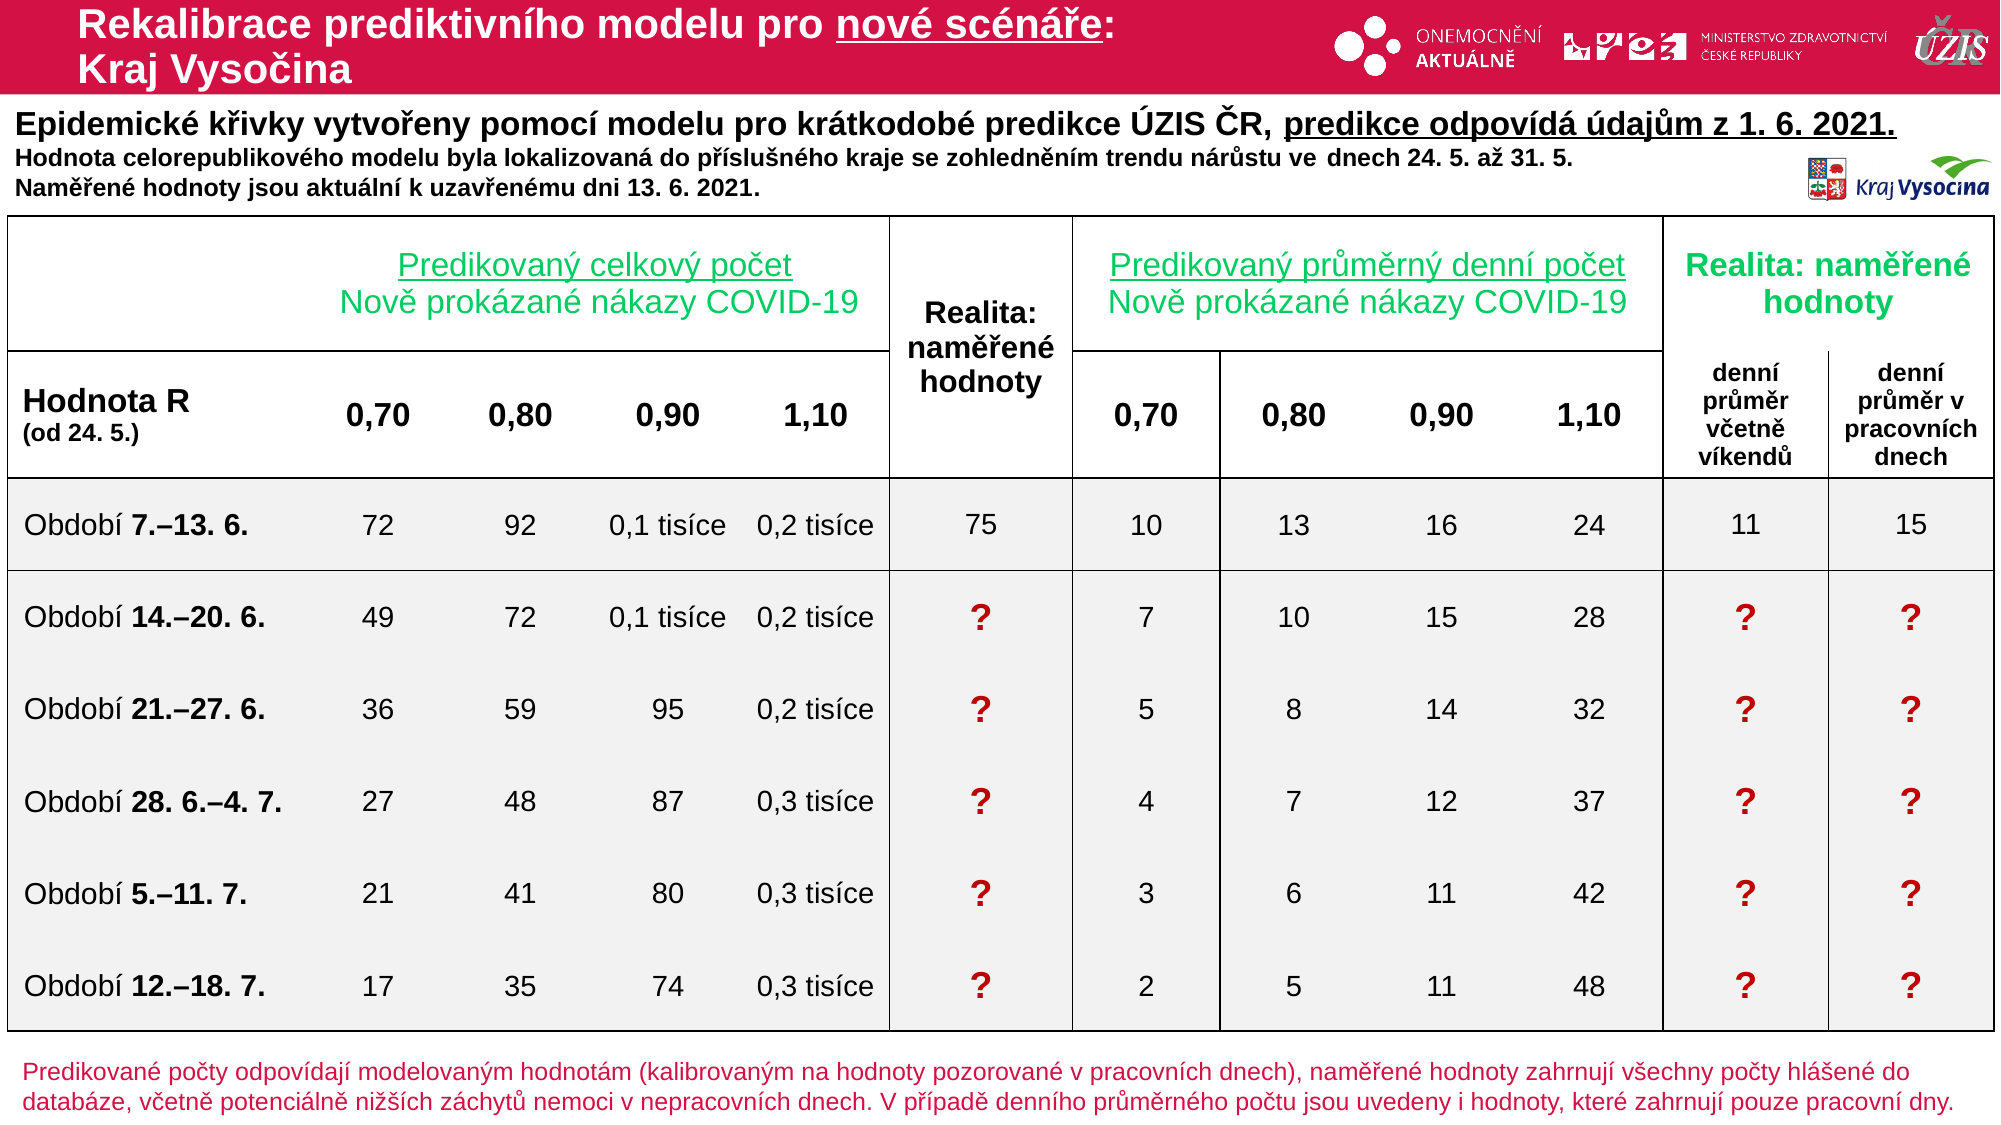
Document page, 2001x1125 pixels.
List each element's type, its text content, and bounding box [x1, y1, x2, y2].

table_cell ? [890, 939, 1072, 1030]
table_cell 1,10 [1515, 352, 1662, 477]
table_cell 49 [310, 571, 447, 663]
table_cell 48 [447, 755, 594, 847]
picture [1563, 31, 1888, 60]
table_header Realita: naměřené hodnoty [1664, 217, 1993, 351]
table_cell 32 [1515, 663, 1662, 755]
table_cell 42 [1515, 847, 1662, 939]
table_cell Období 12.–18. 7. [8, 939, 310, 1030]
table_cell ? [1829, 663, 1993, 755]
table_cell 0,1 tisíce [594, 479, 742, 570]
table_cell 41 [447, 847, 594, 939]
table_cell ? [890, 663, 1072, 755]
table_cell 37 [1515, 755, 1662, 847]
table_cell 0,90 [1368, 352, 1515, 477]
table_cell 15 [1368, 571, 1515, 663]
table_cell ? [890, 755, 1072, 847]
table_cell 0,70 [1073, 352, 1219, 477]
table_cell 0,3 tisíce [742, 847, 889, 939]
table_cell 11 [1664, 479, 1828, 570]
table_cell 0,80 [447, 352, 594, 477]
table_cell 72 [310, 479, 447, 570]
table_cell 35 [447, 939, 594, 1030]
table_cell Období 28. 6.–4. 7. [8, 755, 310, 847]
table_cell 75 [890, 479, 1072, 570]
table_cell denní průměr v pracovních dnech [1829, 351, 1993, 477]
table_cell 5 [1073, 663, 1219, 755]
table_cell 0,1 tisíce [594, 571, 742, 663]
table_cell 13 [1221, 479, 1368, 570]
table_cell 8 [1221, 663, 1368, 755]
table_cell 5 [1221, 939, 1368, 1030]
table_cell 14 [1368, 663, 1515, 755]
picture [1915, 15, 1989, 66]
table_cell Období 7.–13. 6. [8, 479, 310, 570]
table_cell 48 [1515, 939, 1662, 1030]
table_cell 80 [594, 847, 742, 939]
table_cell 17 [310, 939, 447, 1030]
table_cell 0,2 tisíce [742, 479, 889, 570]
text_box Predikované počty odpovídají modelovaným hodnotám (kalibrovaným na hodnoty pozorované v pracovních dnech), naměřené hodnoty zahrnují všechny počty hlášené do databáze, včetně potenciálně nižších záchytů nemoci v nepracovních dnech. V případě denního průměrného počtu jsou uvedeny i hodnoty, které zahrnují pouze pracovní dny. [7, 1047, 1991, 1123]
table_cell 0,2 tisíce [742, 571, 889, 663]
picture [1334, 16, 1542, 76]
table_cell ? [890, 847, 1072, 939]
table_cell 1,10 [742, 352, 889, 477]
table_cell denní průměr včetně víkendů [1664, 351, 1828, 477]
text_box Epidemické křivky vytvořeny pomocí modelu pro krátkodobé predikce ÚZIS ČR, predikce odpovídá údajům z 1. 6. 2021. Hodnota celorepublikového modelu byla lokalizovaná do příslušného kraje se zohledněním trendu nárůstu ve dnech 24. 5. až 31. 5. Naměřené hodnoty jsou aktuální k uzavřenému dni 13. 6. 2021. [0, 94, 2000, 209]
table_cell 0,70 [310, 352, 447, 477]
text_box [1806, 156, 1992, 202]
table_cell 87 [594, 755, 742, 847]
table_cell 3 [1073, 847, 1219, 939]
table_cell 95 [594, 663, 742, 755]
table_cell ? [1829, 755, 1993, 847]
table_header [8, 217, 310, 350]
table_cell 59 [447, 663, 594, 755]
table_cell 4 [1073, 755, 1219, 847]
table_header Predikovaný celkový počet Nově prokázané nákazy COVID-19 [310, 217, 889, 350]
table_cell 0,3 tisíce [742, 755, 889, 847]
table_cell ? [1664, 571, 1828, 663]
table_cell Období 21.–27. 6. [8, 663, 310, 755]
table_cell 12 [1368, 755, 1515, 847]
table_cell 7 [1073, 571, 1219, 663]
table_cell 27 [310, 755, 447, 847]
table_cell Hodnota R (od 24. 5.) [8, 352, 310, 477]
table_cell ? [890, 571, 1072, 663]
table_cell 21 [310, 847, 447, 939]
table_cell 92 [447, 479, 594, 570]
table_cell ? [1664, 663, 1828, 755]
table_header Predikovaný průměrný denní počet Nově prokázané nákazy COVID-19 [1073, 217, 1662, 350]
table_cell 11 [1368, 939, 1515, 1030]
table_cell 28 [1515, 571, 1662, 663]
table_cell 0,90 [594, 352, 742, 477]
table_cell 11 [1368, 847, 1515, 939]
table_cell 10 [1221, 571, 1368, 663]
table_cell 0,3 tisíce [742, 939, 889, 1030]
table_cell 36 [310, 663, 447, 755]
table_cell 0,2 tisíce [742, 663, 889, 755]
table_cell ? [1664, 847, 1828, 939]
table_cell 74 [594, 939, 742, 1030]
table_cell ? [1664, 939, 1828, 1030]
title Rekalibrace prediktivního modelu pro nové scénáře: Kraj Vysočina [62, 0, 1303, 94]
table_cell ? [1664, 755, 1828, 847]
table_cell 24 [1515, 479, 1662, 570]
table_cell 2 [1073, 939, 1219, 1030]
table_cell 10 [1073, 479, 1219, 570]
table_cell 16 [1368, 479, 1515, 570]
table_cell 15 [1829, 479, 1993, 570]
table_cell ? [1829, 571, 1993, 663]
table_cell ? [1829, 939, 1993, 1030]
table_cell 72 [447, 571, 594, 663]
table_cell 0,80 [1221, 352, 1368, 477]
table_cell 7 [1221, 755, 1368, 847]
table_cell Období 14.–20. 6. [8, 571, 310, 663]
table_cell 6 [1221, 847, 1368, 939]
table_header Realita: naměřené hodnoty [890, 217, 1072, 477]
table_cell Období 5.–11. 7. [8, 847, 310, 939]
table_cell ? [1829, 847, 1993, 939]
